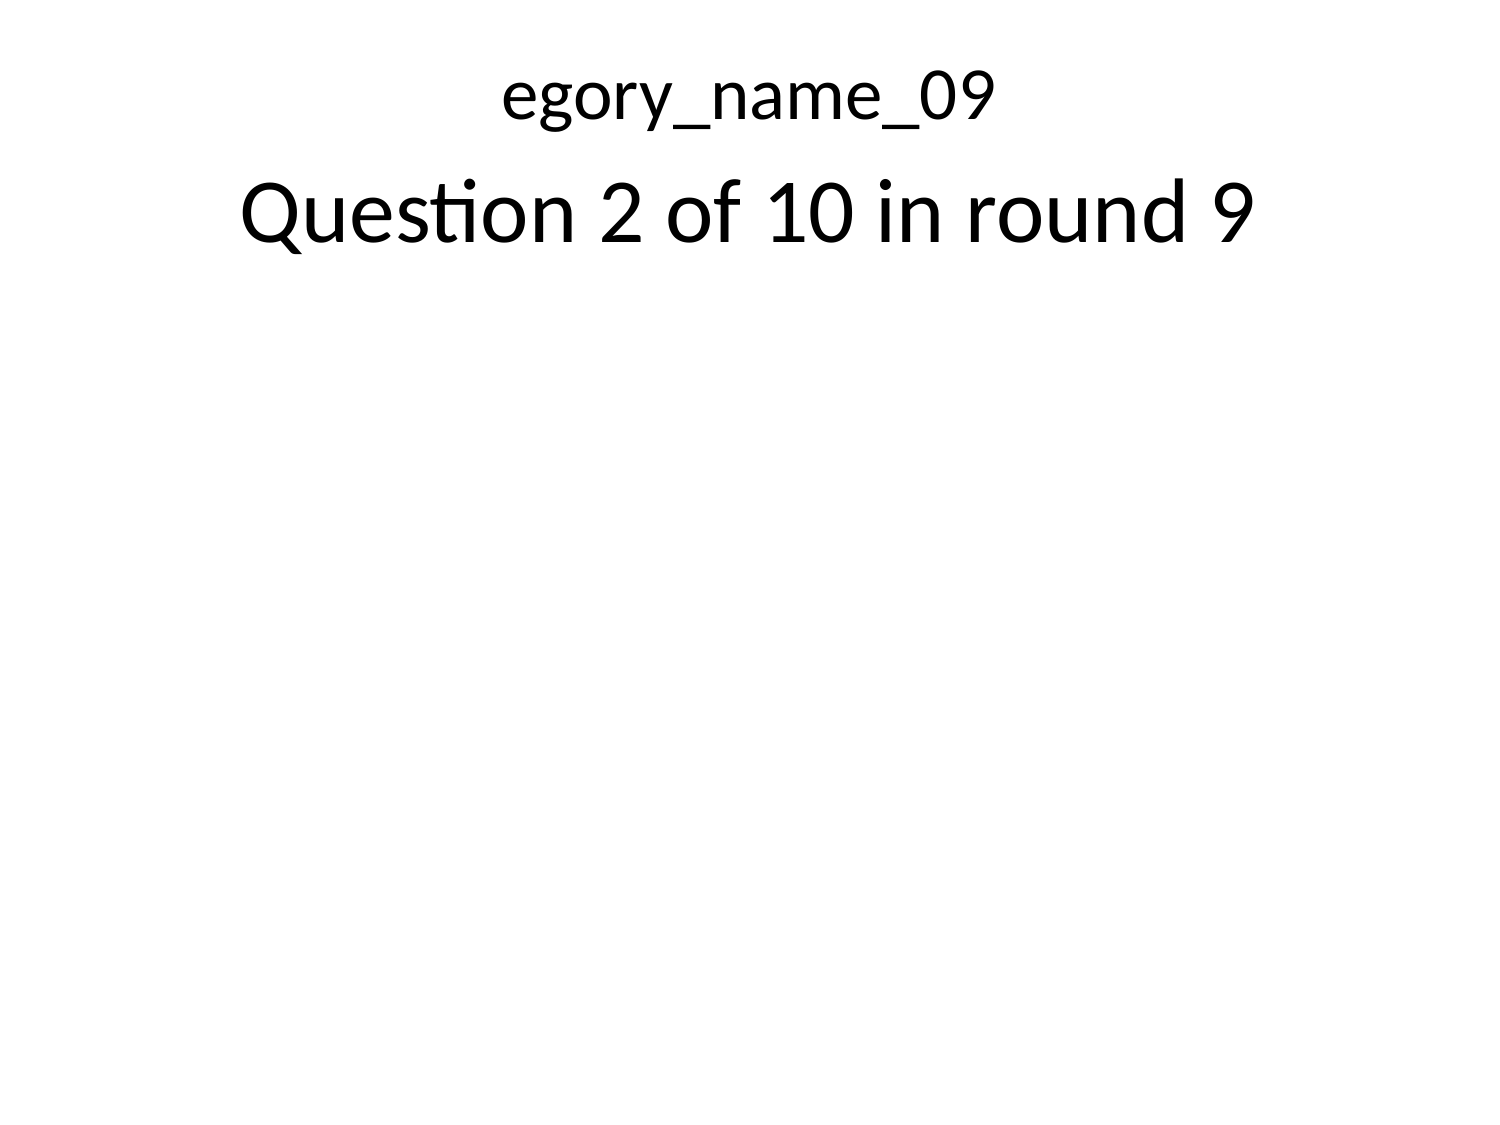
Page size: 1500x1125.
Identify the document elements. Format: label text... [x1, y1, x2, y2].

text_box Question 2 of 10 in round 9 [35, 143, 1463, 765]
text_box egory_name_09 [35, 37, 1463, 143]
